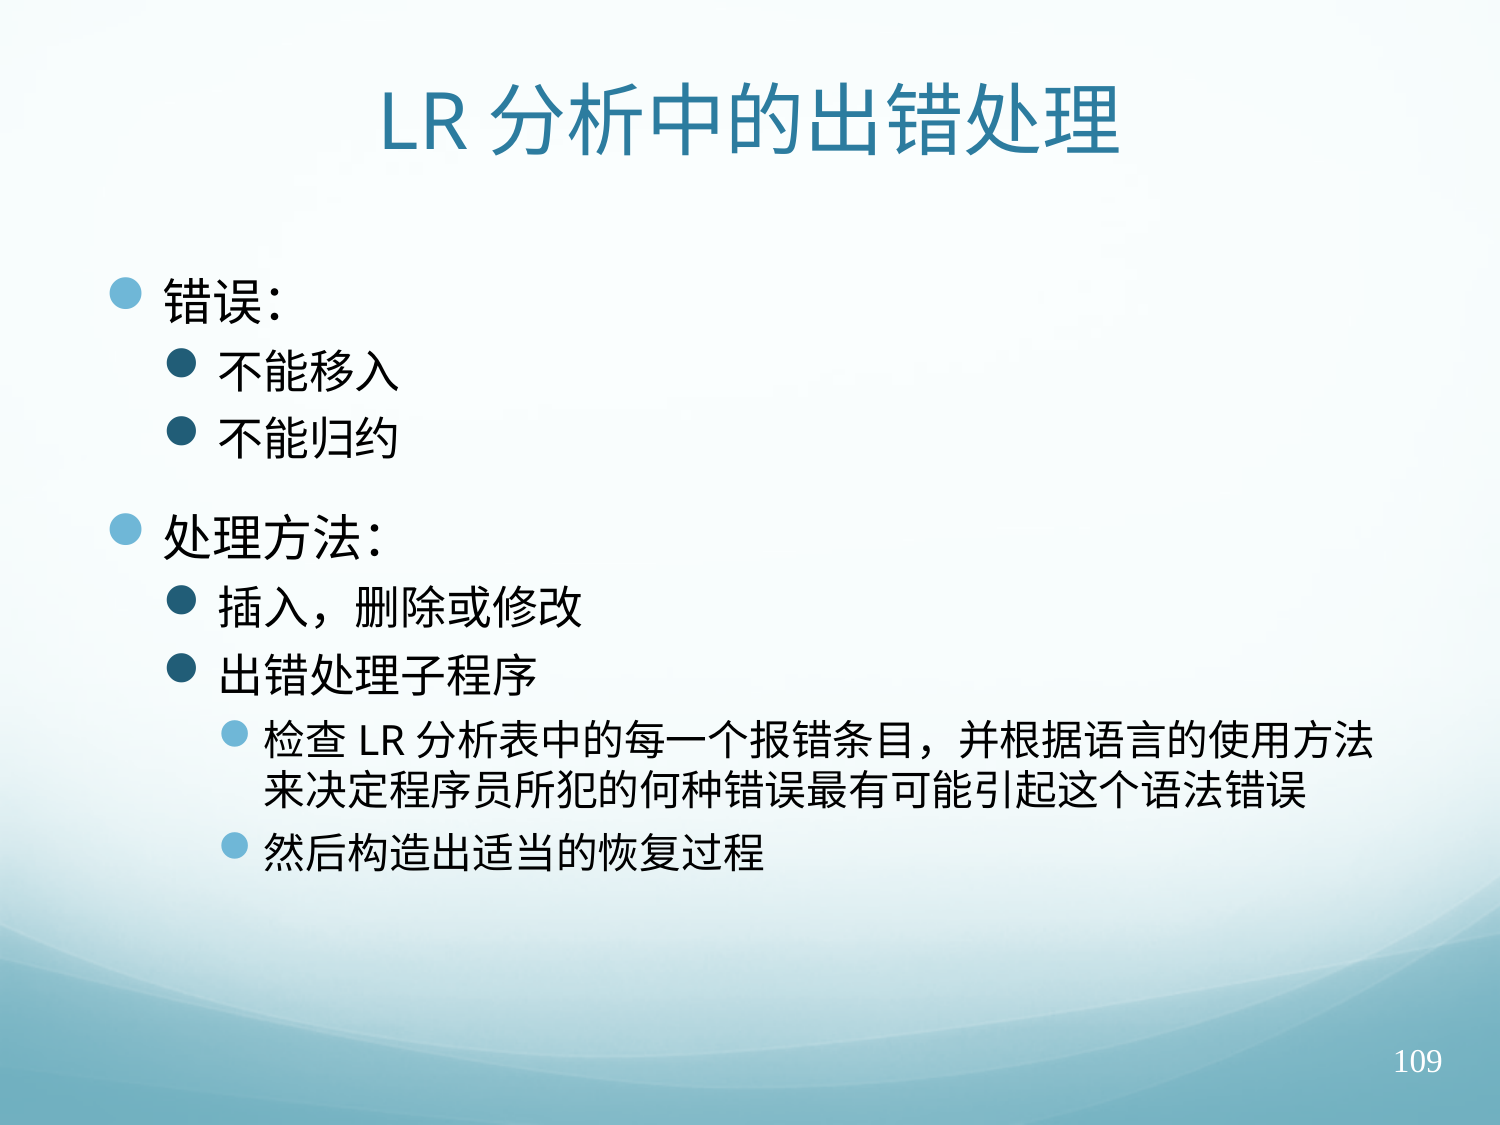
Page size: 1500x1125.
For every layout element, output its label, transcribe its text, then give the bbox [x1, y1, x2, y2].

slide_number 109 [1295, 1029, 1459, 1090]
title LR分析中的出错处理 [90, 48, 1410, 262]
list 错误： 不能移入 不能归约 处理方法： 插入，删除或修改 出错处理子程序 检查LR分析表中的每一个报错条目，并根据语言的使用方法来决定程序员所犯的何种错误最有可能引起这个语法错误 然后构造出适当的恢复过程 [90, 262, 1410, 975]
